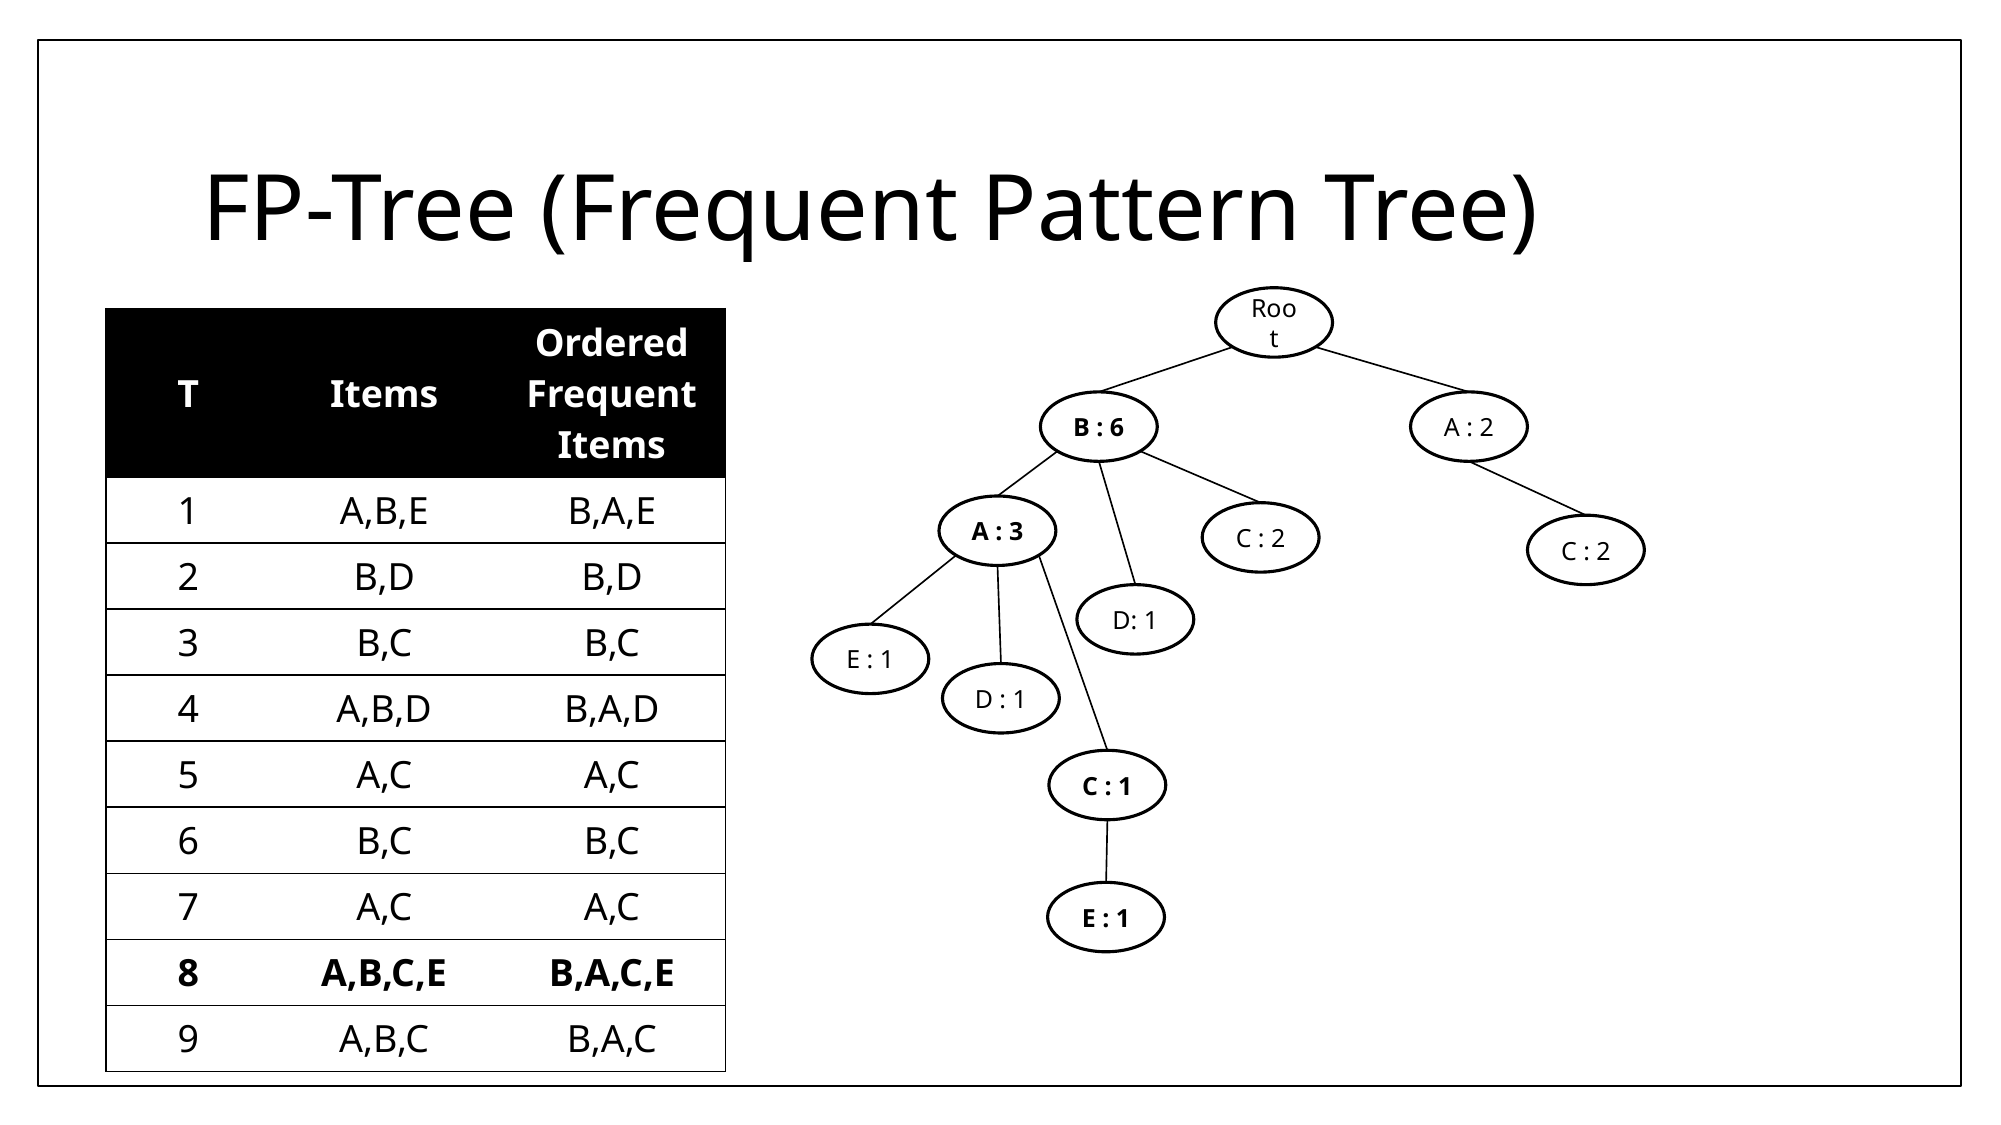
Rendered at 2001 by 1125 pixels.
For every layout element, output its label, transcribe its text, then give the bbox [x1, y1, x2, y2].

table_cell A,C [270, 874, 498, 939]
table_cell B,A,C,E [498, 940, 725, 1005]
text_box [870, 554, 957, 625]
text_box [1098, 346, 1234, 393]
text_box C : 2 [1525, 513, 1646, 587]
table_cell A,C [498, 874, 725, 939]
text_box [1315, 346, 1470, 393]
table_cell B,D [270, 544, 498, 608]
text_box C : 2 [1200, 501, 1321, 574]
table_cell A,C [270, 742, 498, 806]
text_box E : 1 [810, 622, 931, 696]
text_box D : 1 [940, 662, 1032, 735]
table_cell B,C [498, 808, 725, 873]
table_cell B,A,D [498, 676, 725, 740]
title FP-Tree (Frequent Pattern Tree) [187, 99, 1808, 323]
table_cell 1 [107, 478, 270, 542]
text_box D: 1 [1113, 583, 1196, 656]
table_cell B,C [270, 808, 498, 873]
table_cell B,C [270, 610, 498, 674]
table_cell 9 [107, 1006, 270, 1071]
text_box Root [1214, 286, 1335, 359]
table_cell 4 [107, 676, 270, 740]
table_cell A,B,C [270, 1006, 498, 1071]
table_header T [107, 309, 270, 476]
table_cell 7 [107, 874, 270, 939]
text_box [1038, 554, 1108, 751]
table_header Items [270, 309, 498, 476]
table_cell B,A,C [498, 1006, 725, 1071]
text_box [997, 565, 1002, 664]
text_box A : 2 [1408, 390, 1530, 463]
table_cell 5 [107, 742, 270, 806]
table_cell A,B,D [270, 676, 498, 740]
table_cell 8 [107, 940, 270, 1005]
table_header Ordered Frequent Items [498, 309, 725, 476]
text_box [997, 450, 1058, 497]
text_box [1139, 450, 1261, 504]
text_box A : 3 [937, 494, 1058, 567]
table_cell 3 [107, 610, 270, 674]
table_cell A,B,E [270, 478, 498, 542]
table_cell 2 [107, 544, 270, 608]
table_cell 6 [107, 808, 270, 873]
table_cell A,C [498, 742, 725, 806]
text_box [1468, 461, 1587, 516]
table_cell A,B,C,E [270, 940, 498, 1005]
table_cell B,D [498, 544, 725, 608]
text_box E : 1 [1046, 881, 1167, 954]
table_cell B,C [498, 610, 725, 674]
text_box C : 1 [1047, 748, 1168, 822]
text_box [1098, 461, 1136, 585]
text_box B : 6 [1038, 390, 1159, 463]
table_cell B,A,E [498, 478, 725, 542]
